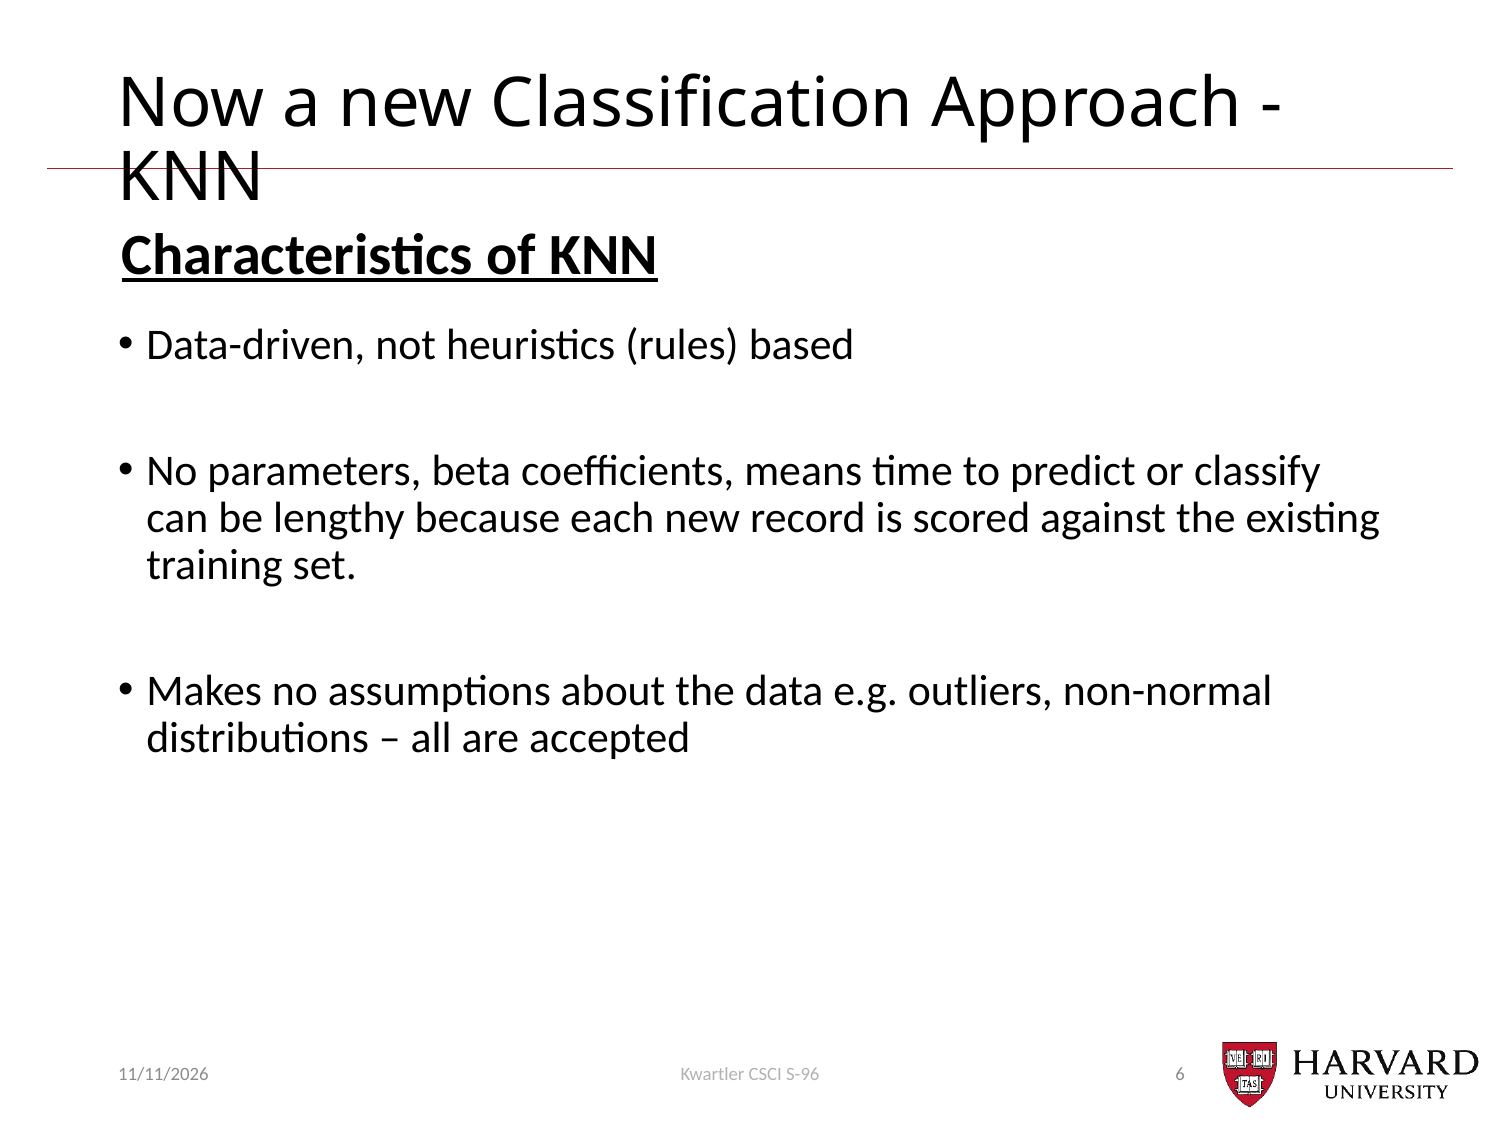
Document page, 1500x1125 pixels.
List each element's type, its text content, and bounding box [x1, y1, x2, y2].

list Data-driven, not heuristics (rules) based No parameters, beta coefficients, means time to predict or classify can be lengthy because each new record is scored against the existing training set. Makes no assumptions about the data e.g. outliers, non-normal distributions – all are accepted [103, 314, 1397, 837]
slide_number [103, 1042, 441, 1103]
slide_number 6 [1059, 1042, 1200, 1103]
title Now a new Classification Approach - KNN [103, 59, 1397, 157]
text_box Characteristics of KNN [107, 208, 673, 294]
footer Kwartler CSCI S-96 [496, 1042, 1004, 1103]
picture [1200, 1024, 1500, 1125]
